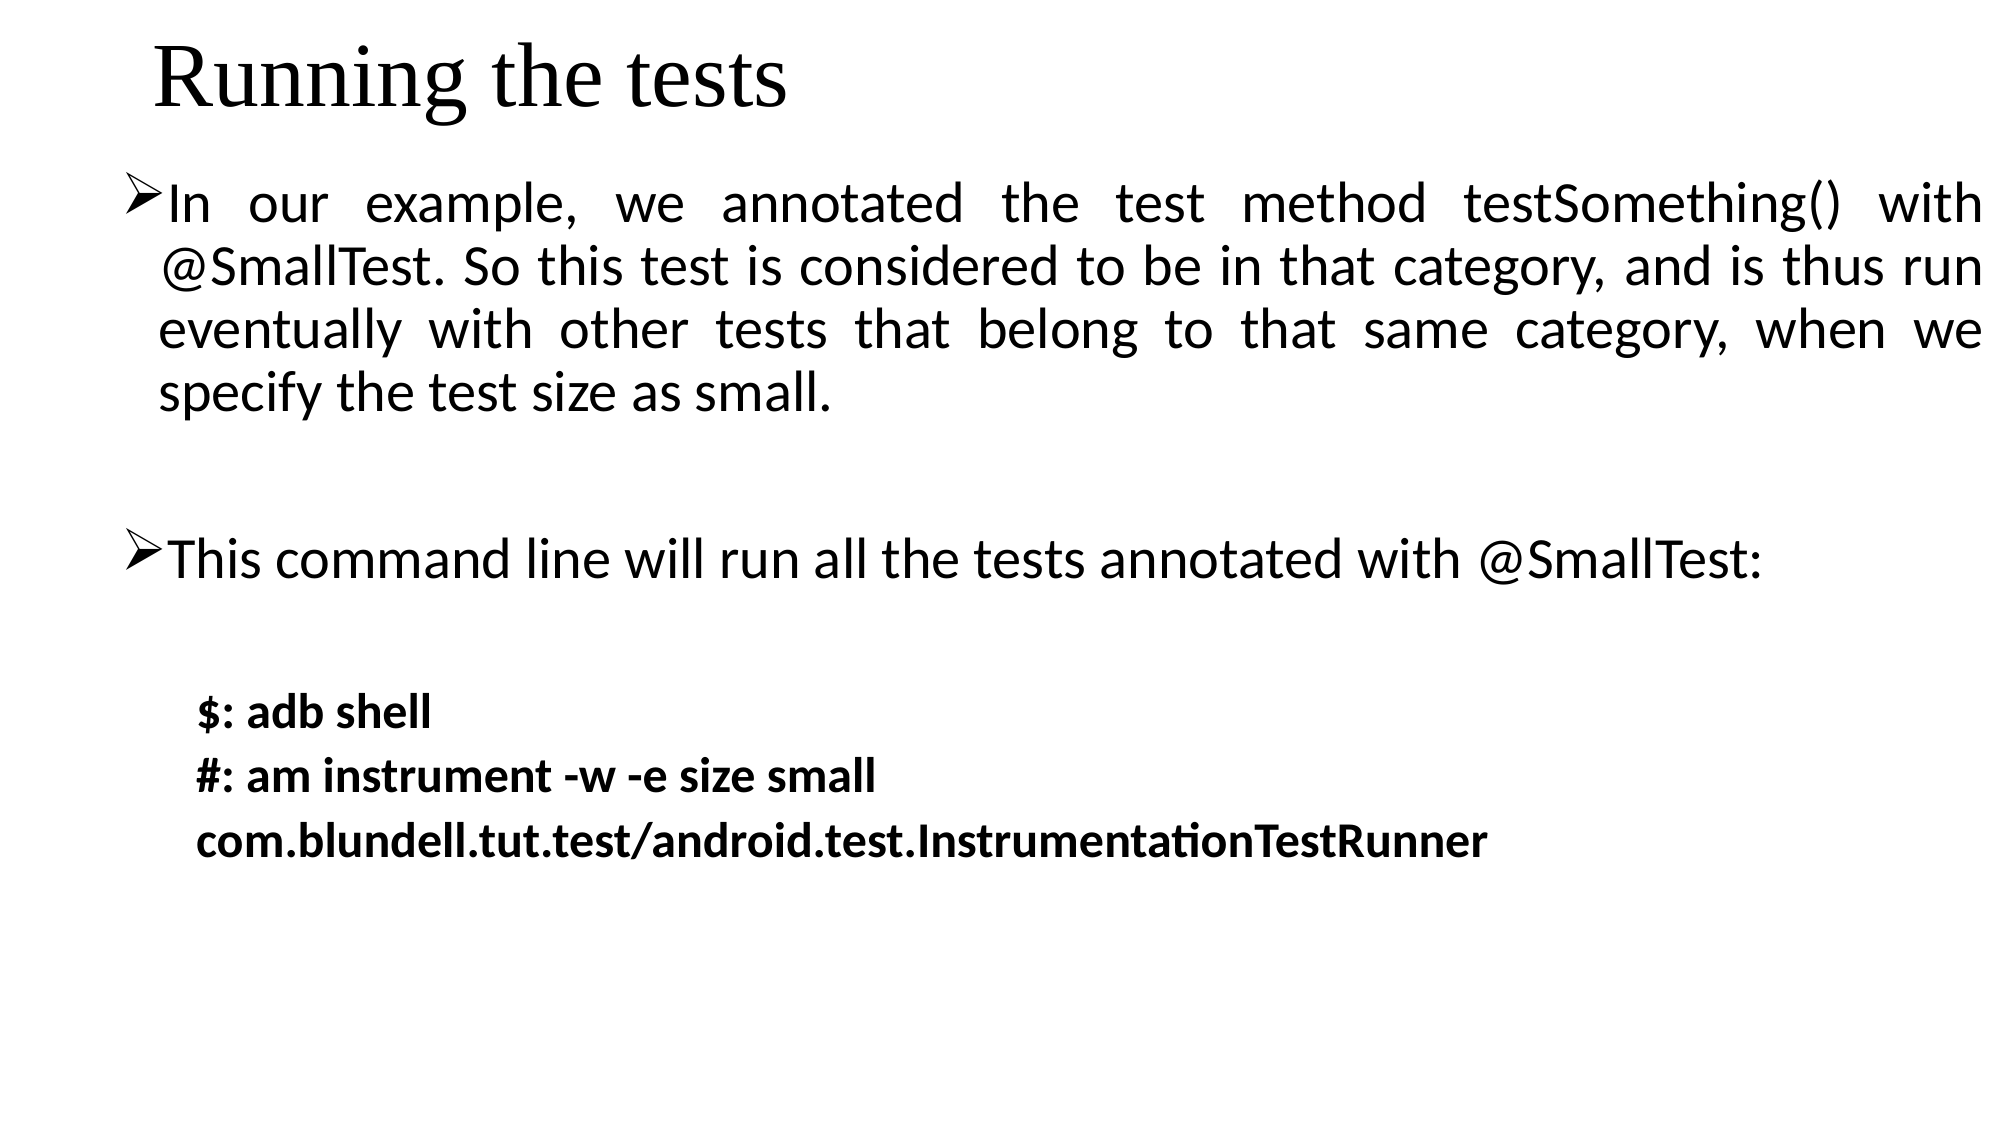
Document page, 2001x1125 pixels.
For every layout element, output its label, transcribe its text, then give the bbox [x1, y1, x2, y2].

list In our example, we annotated the test method testSomething() with @SmallTest. So this test is considered to be in that category, and is thus run eventually with other tests that belong to that same category, when we specify the test size as small. This command line will run all the tests annotated with @SmallTest: $: adb shell #: am instrument -w -e size small com.blundell.tut.test/android.test.InstrumentationTestRunner [105, 165, 2000, 1125]
title Running the tests [137, 3, 1863, 150]
